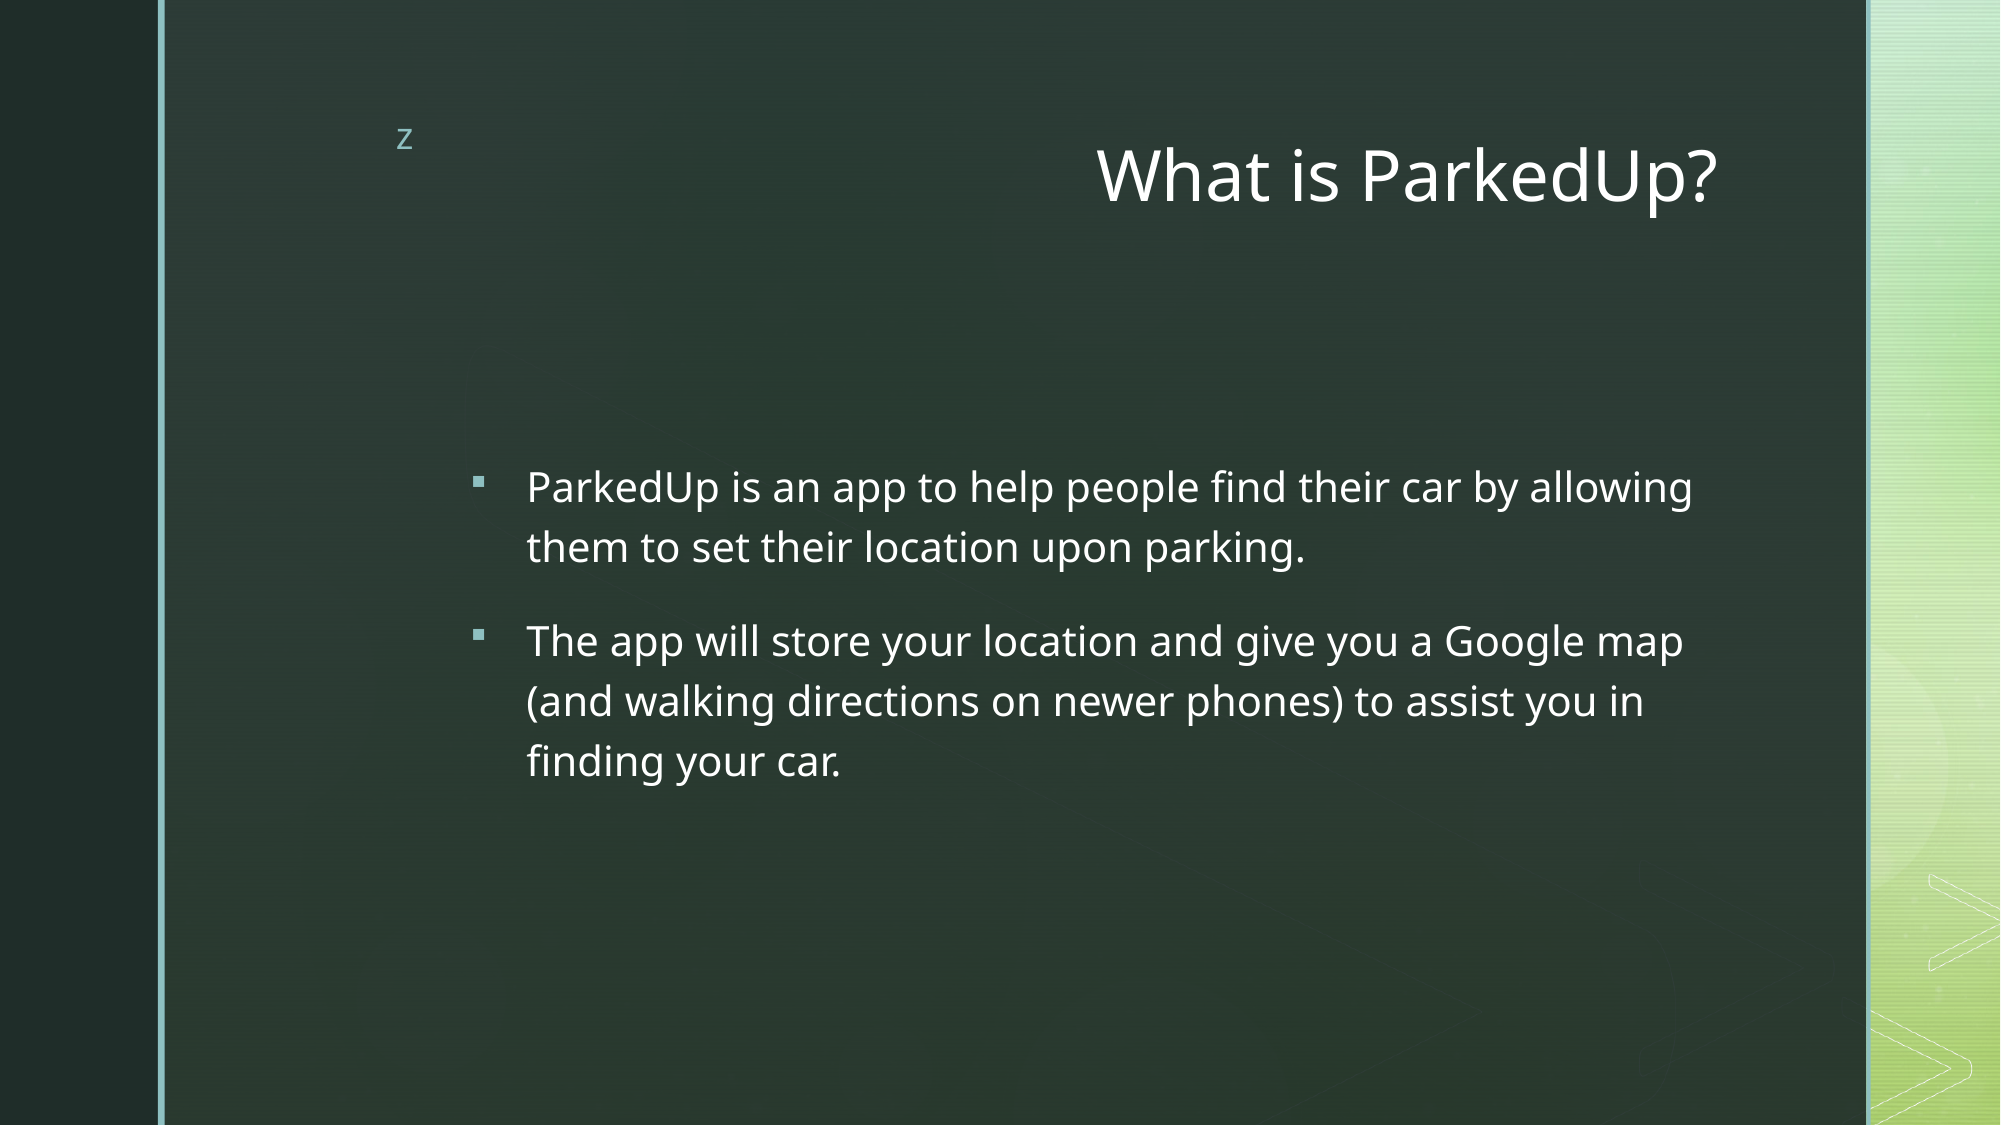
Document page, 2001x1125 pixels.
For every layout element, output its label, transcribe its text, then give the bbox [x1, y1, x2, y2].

title What is ParkedUp? [428, 132, 1734, 310]
picture [1871, 0, 2001, 1125]
list ParkedUp is an app to help people find their car by allowing them to set their location upon parking. The app will store your location and give you a Google map (and walking directions on newer phones) to assist you in finding your car. [454, 336, 1734, 993]
